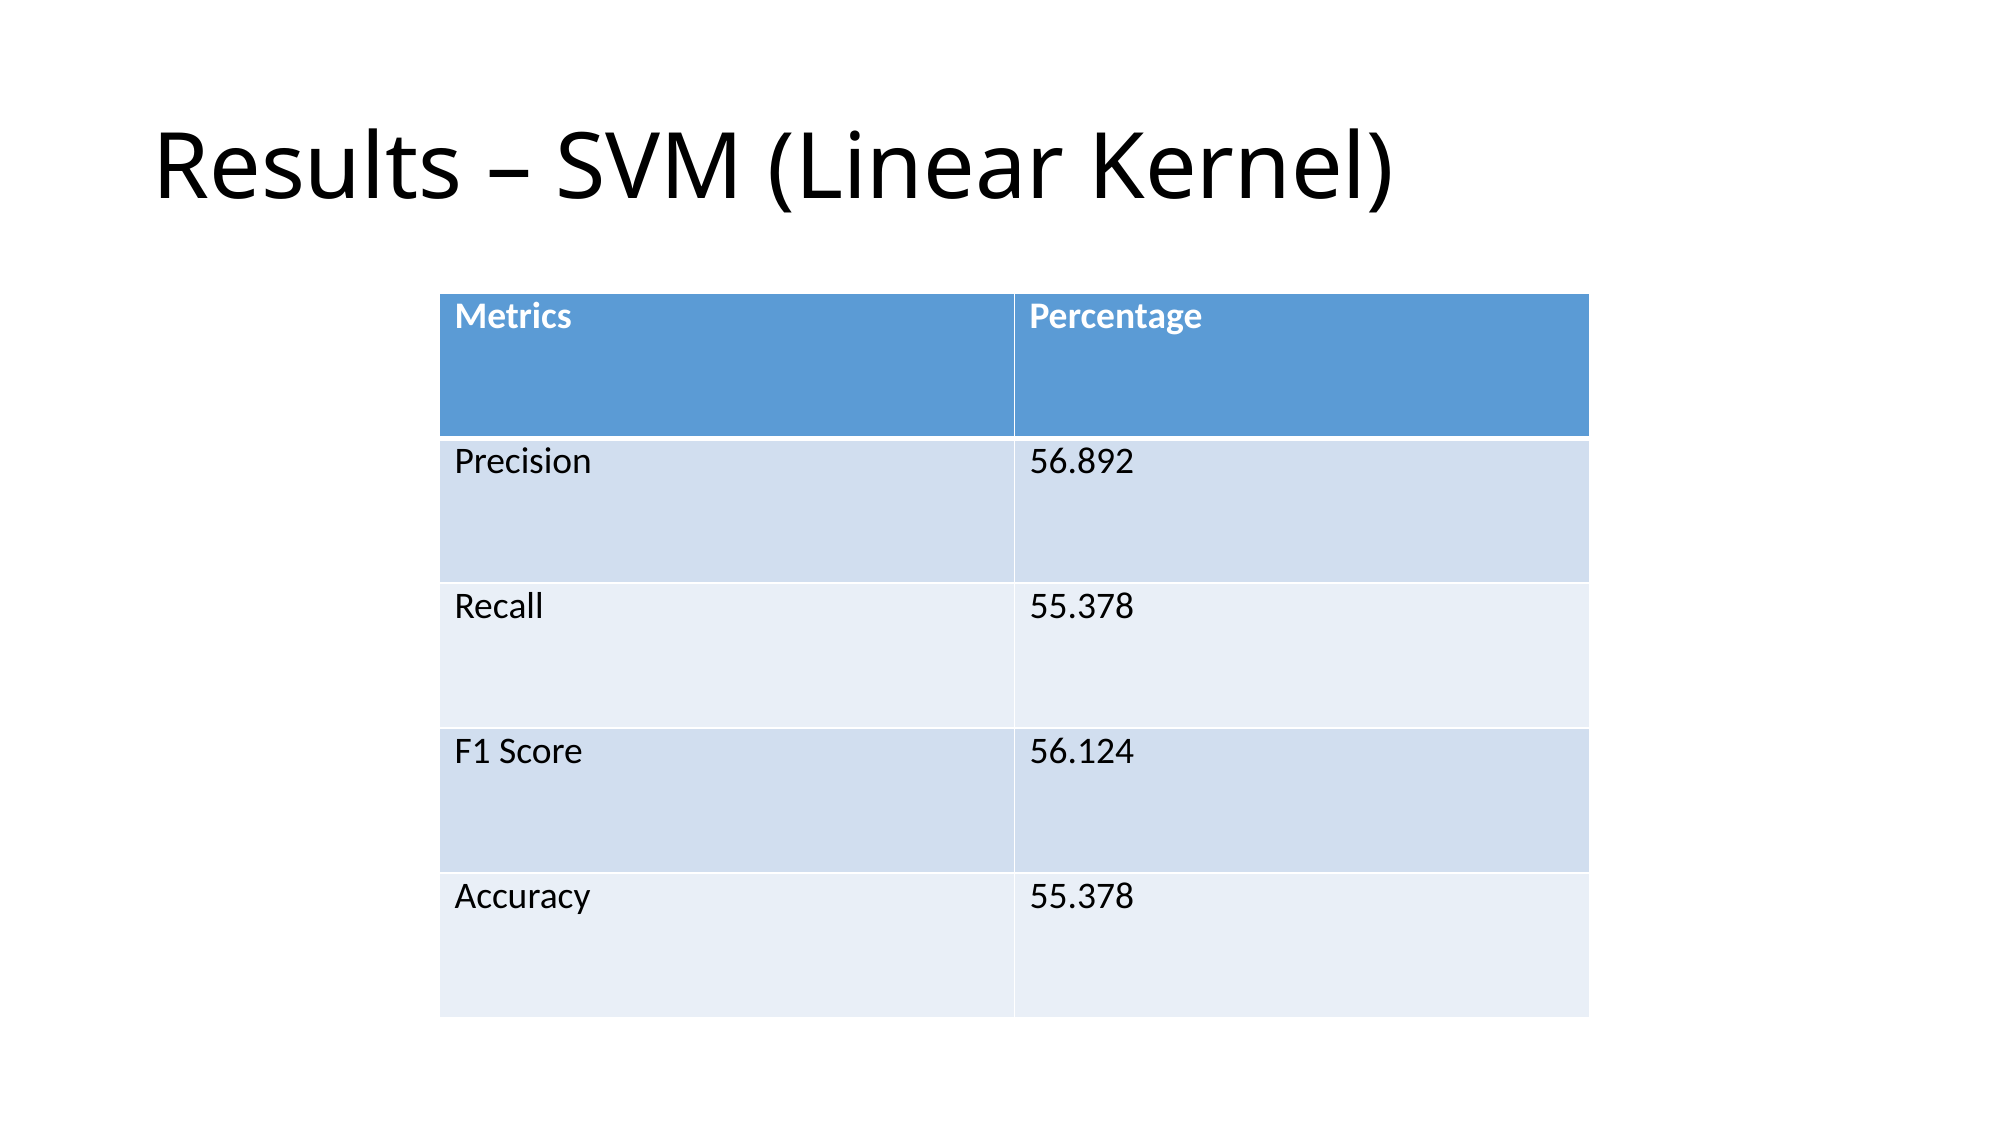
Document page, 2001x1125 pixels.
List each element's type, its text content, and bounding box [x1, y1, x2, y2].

table_cell 55.378 [1015, 874, 1589, 1017]
table_cell Precision [440, 441, 1014, 582]
table_cell F1 Score [440, 729, 1014, 872]
table_cell 56.892 [1015, 441, 1589, 582]
table_cell 56.124 [1015, 729, 1589, 872]
table_cell 55.378 [1015, 584, 1589, 727]
title Results – SVM (Linear Kernel) [137, 59, 1863, 278]
table_cell Accuracy [440, 874, 1014, 1017]
table_cell Recall [440, 584, 1014, 727]
table_header Percentage [1015, 294, 1589, 436]
table_header Metrics [440, 294, 1014, 436]
